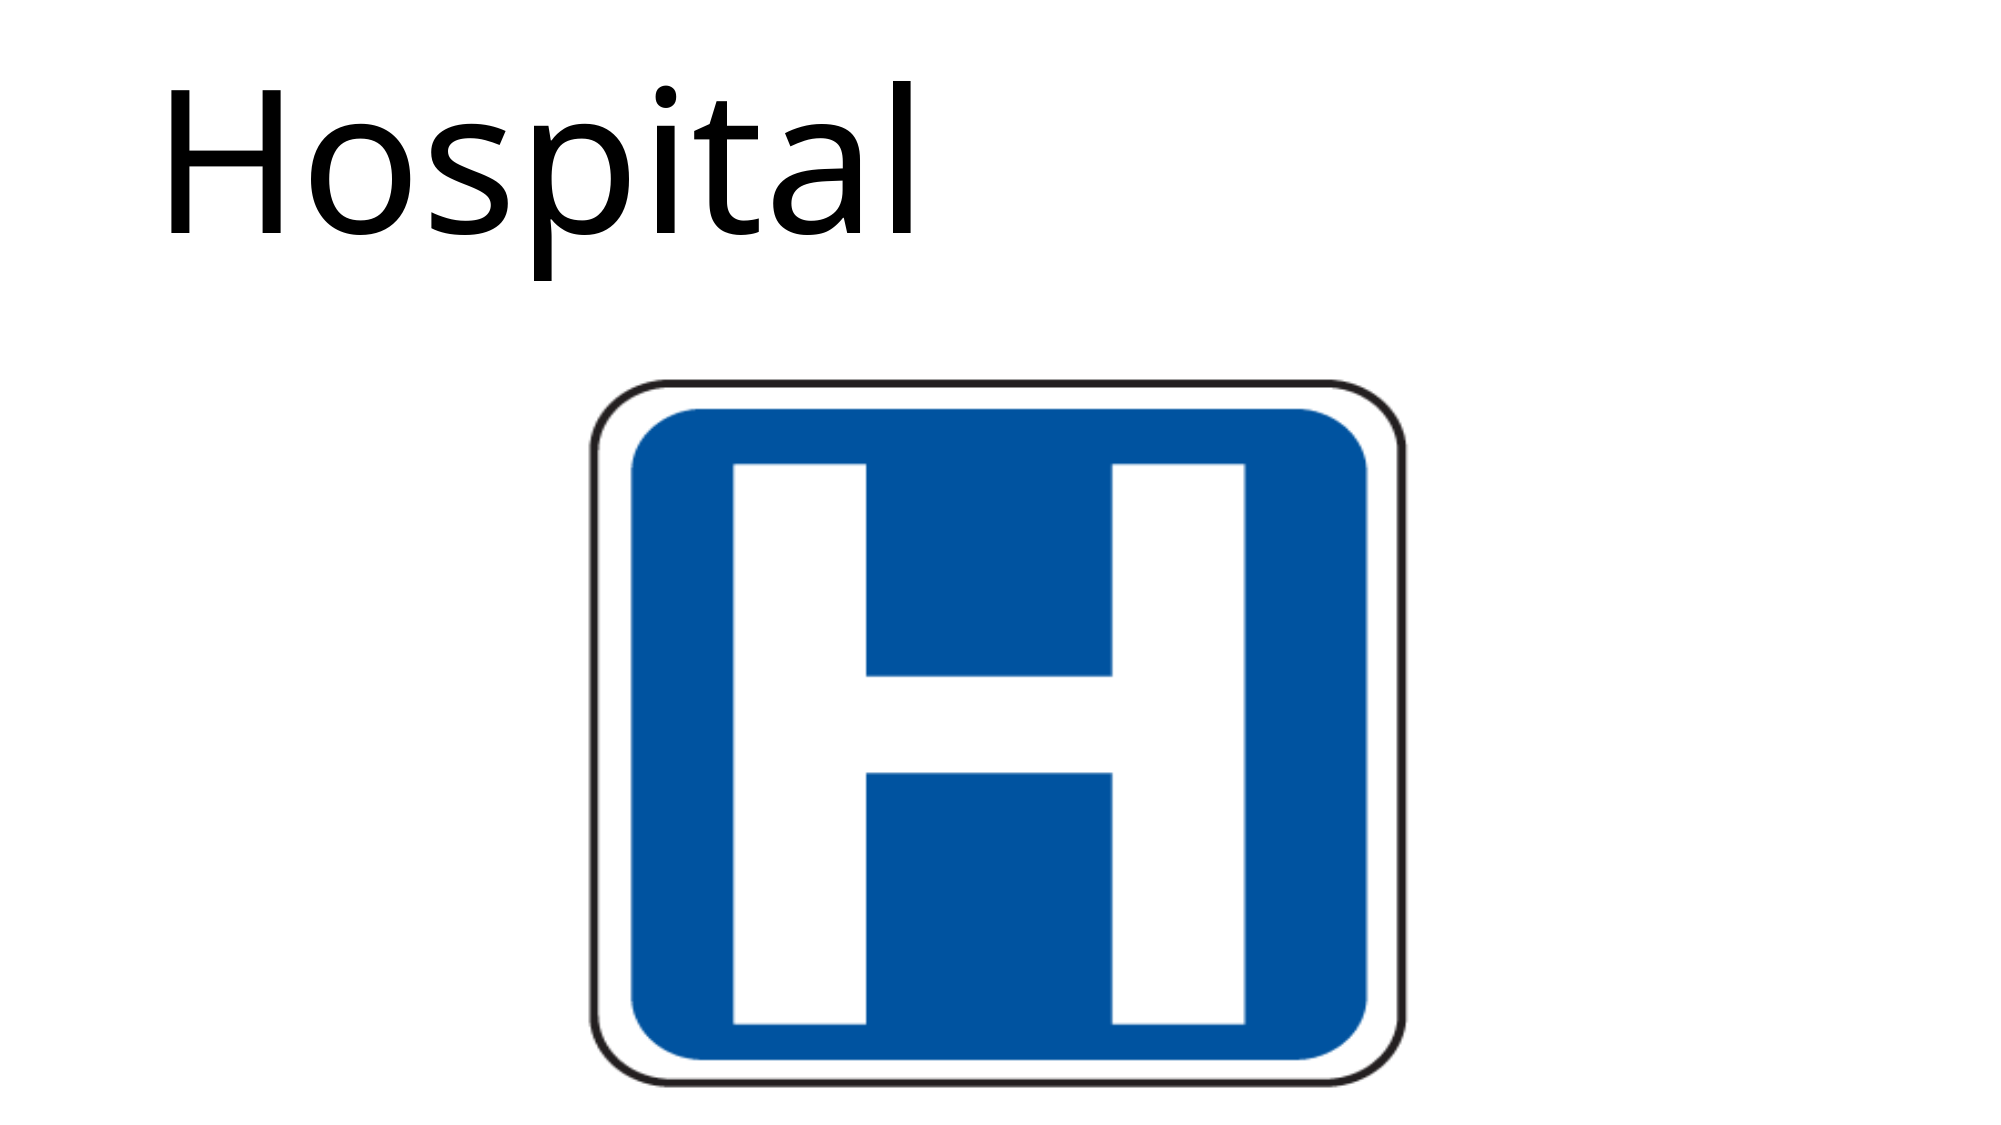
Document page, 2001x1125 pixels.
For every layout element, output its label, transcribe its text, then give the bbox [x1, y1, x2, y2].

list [556, 343, 1444, 1125]
title Hospital [137, 59, 1863, 278]
